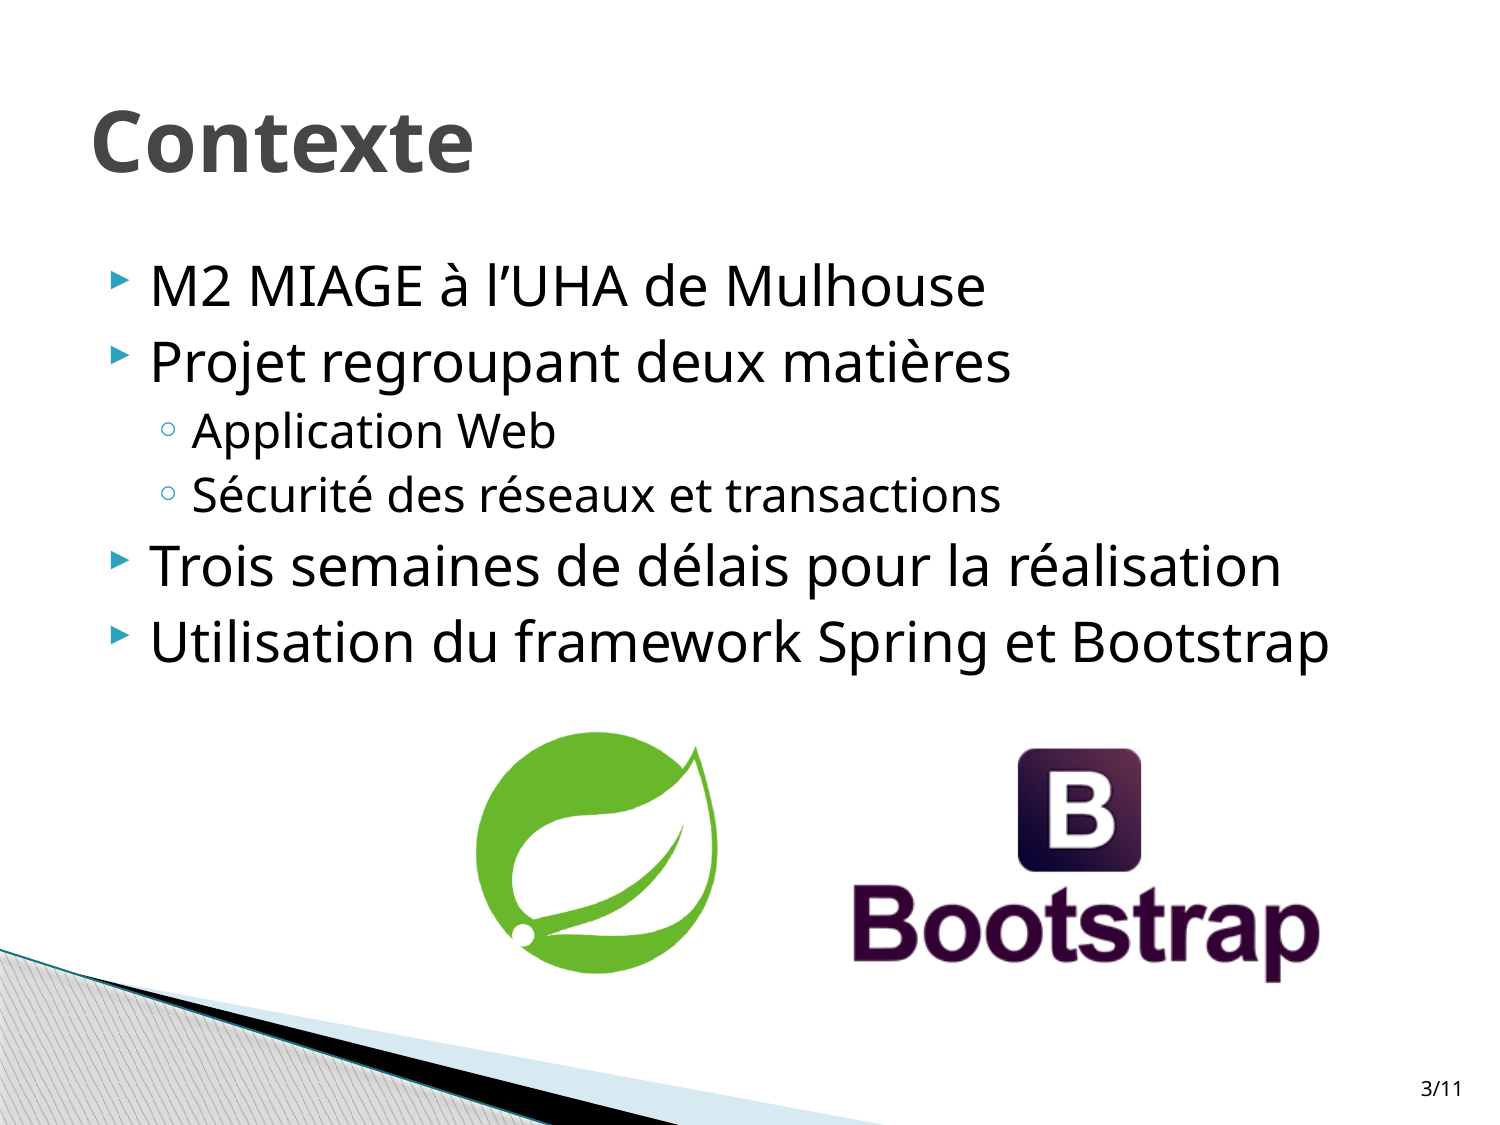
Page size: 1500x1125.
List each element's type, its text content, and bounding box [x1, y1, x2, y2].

title Contexte [75, 45, 1425, 233]
picture [785, 725, 1396, 1008]
list M2 MIAGE à l’UHA de Mulhouse Projet regroupant deux matières Application Web Sécurité des réseaux et transactions Trois semaines de délais pour la réalisation Utilisation du framework Spring et Bootstrap [75, 243, 1425, 986]
slide_number 3/11 [1281, 1051, 1479, 1112]
picture [466, 725, 727, 986]
